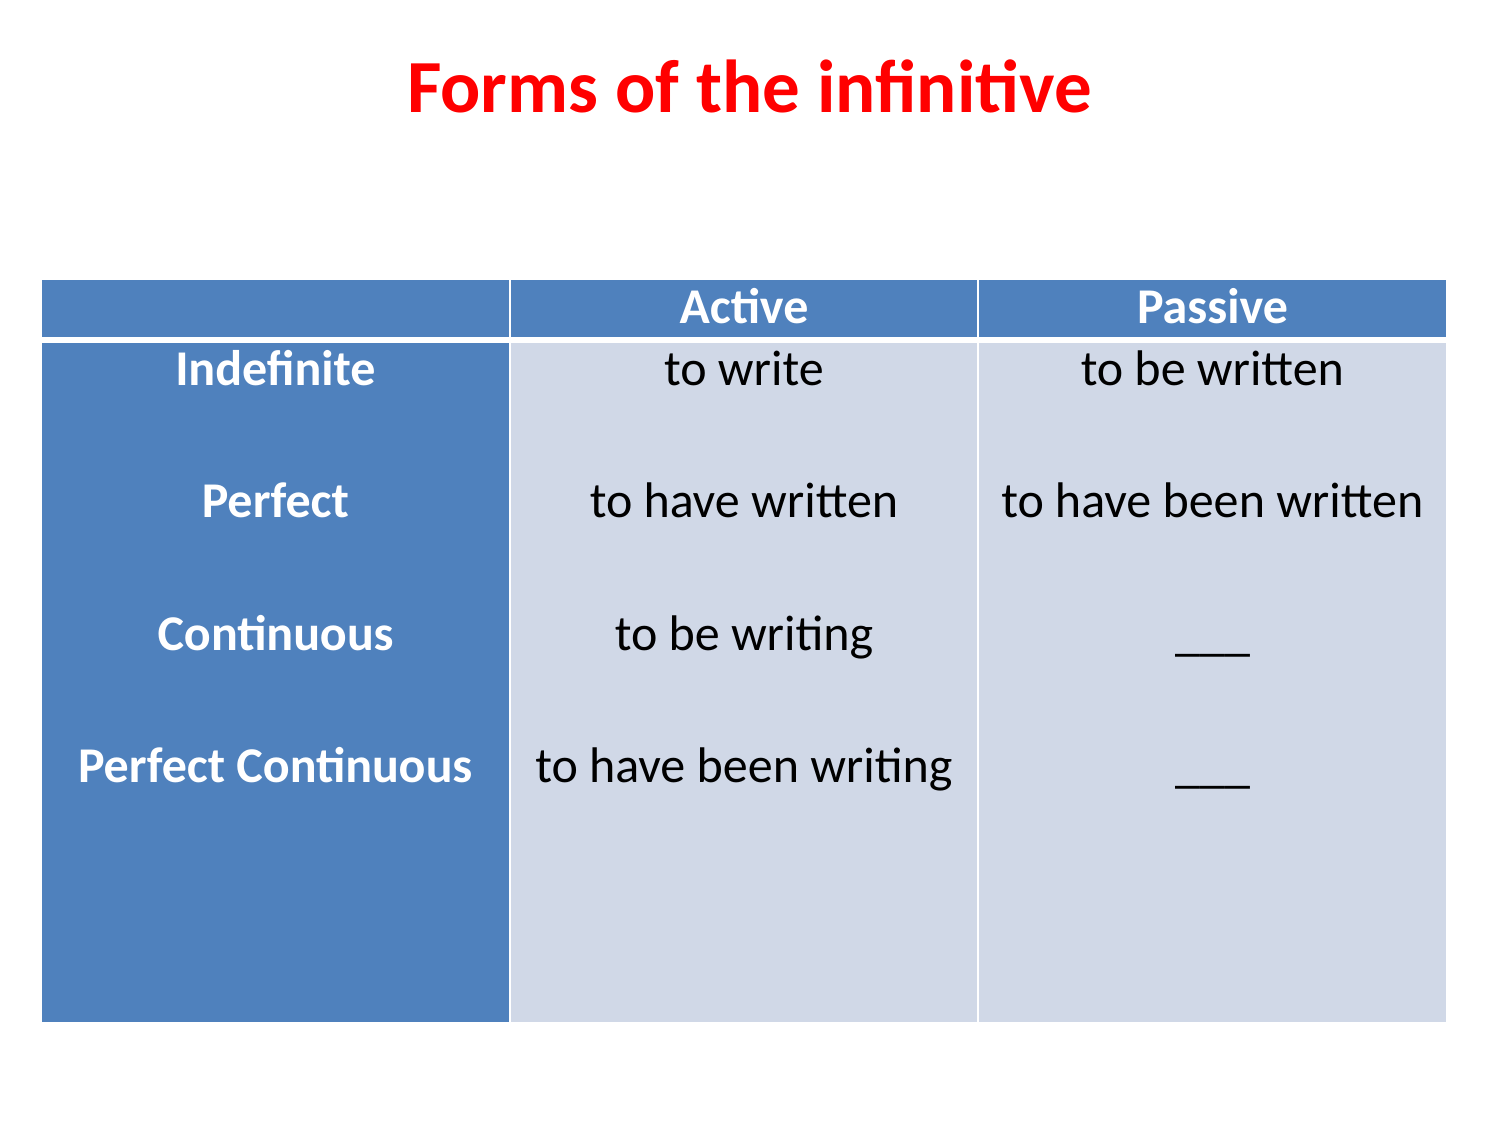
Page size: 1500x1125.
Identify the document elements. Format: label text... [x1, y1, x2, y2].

table_header [42, 280, 509, 337]
table_header Active [511, 280, 977, 337]
table_cell to be written to have been written ___ ___ [979, 343, 1446, 1022]
title Forms of the infinitive [75, 19, 1425, 147]
table_header Passive [979, 280, 1446, 337]
table_cell Indefinite Perfect Continuous Perfect Continuous [42, 343, 509, 1022]
table_cell to write to have written to be writing to have been writing [511, 343, 977, 1022]
